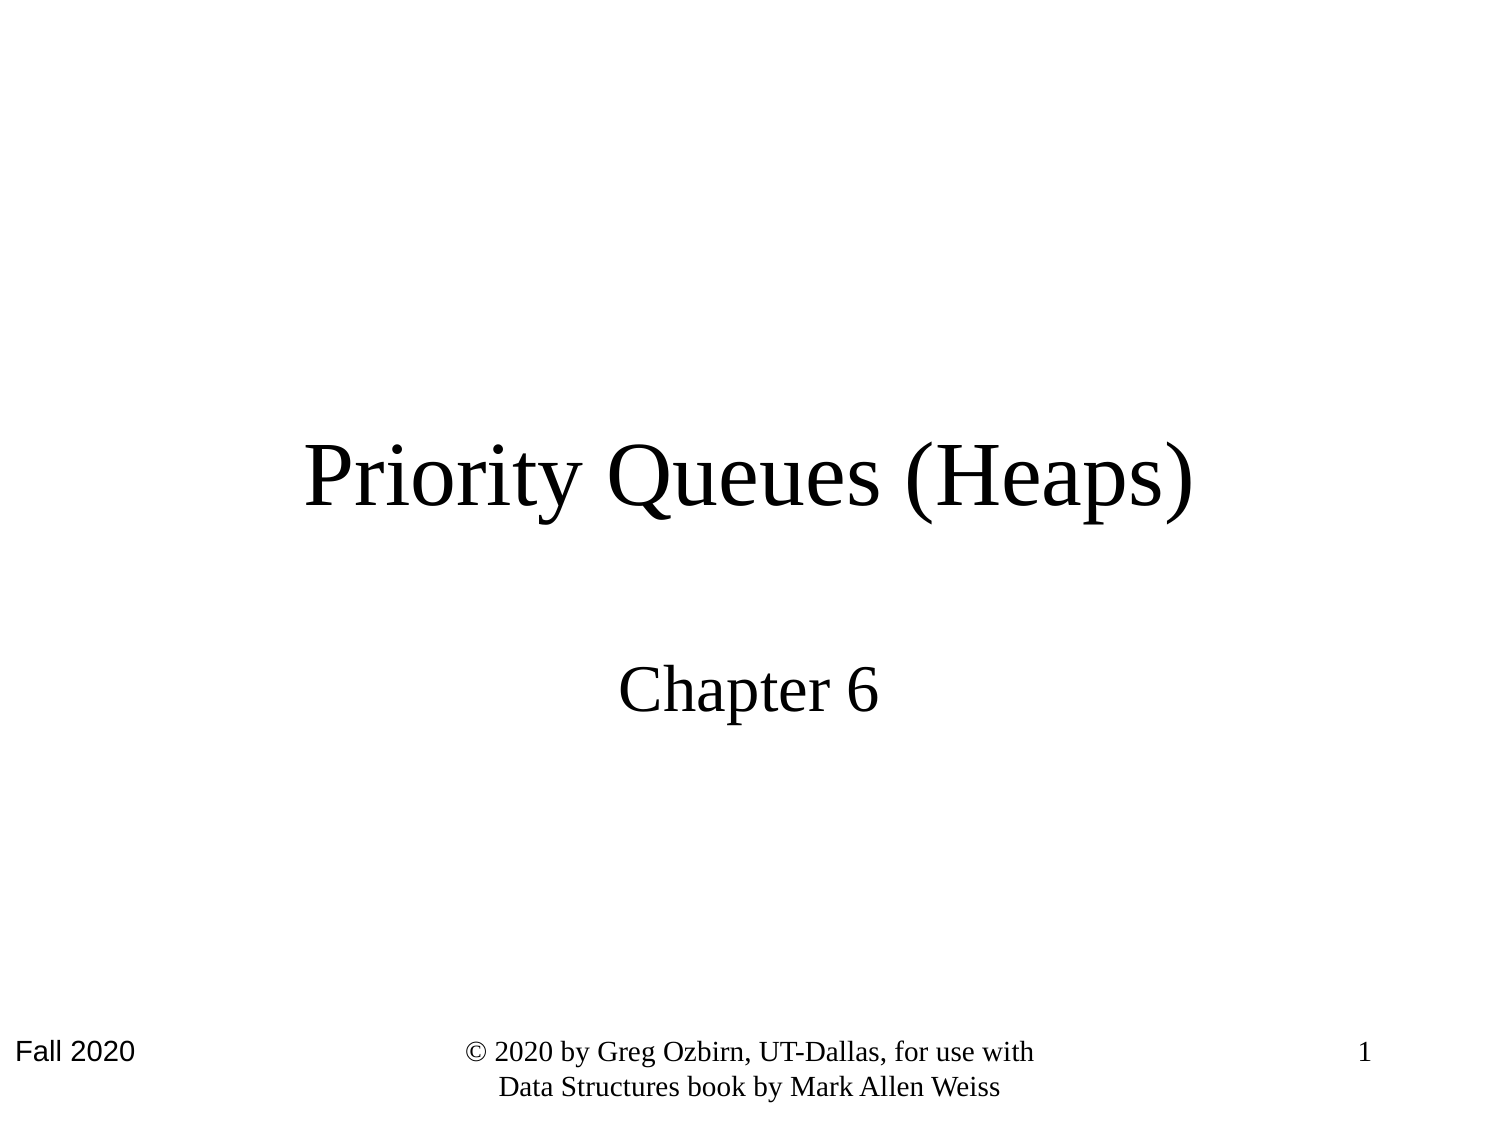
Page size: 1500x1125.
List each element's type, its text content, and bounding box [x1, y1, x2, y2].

subtitle Chapter 6 [225, 637, 1275, 925]
title Priority Queues (Heaps) [112, 375, 1388, 563]
footer © 2020 by Greg Ozbirn, UT-Dallas, for use with Data Structures book by Mark Allen Weiss [437, 1024, 1063, 1101]
text_box Fall 2020 [0, 1024, 151, 1075]
slide_number 1 [1112, 1024, 1388, 1101]
